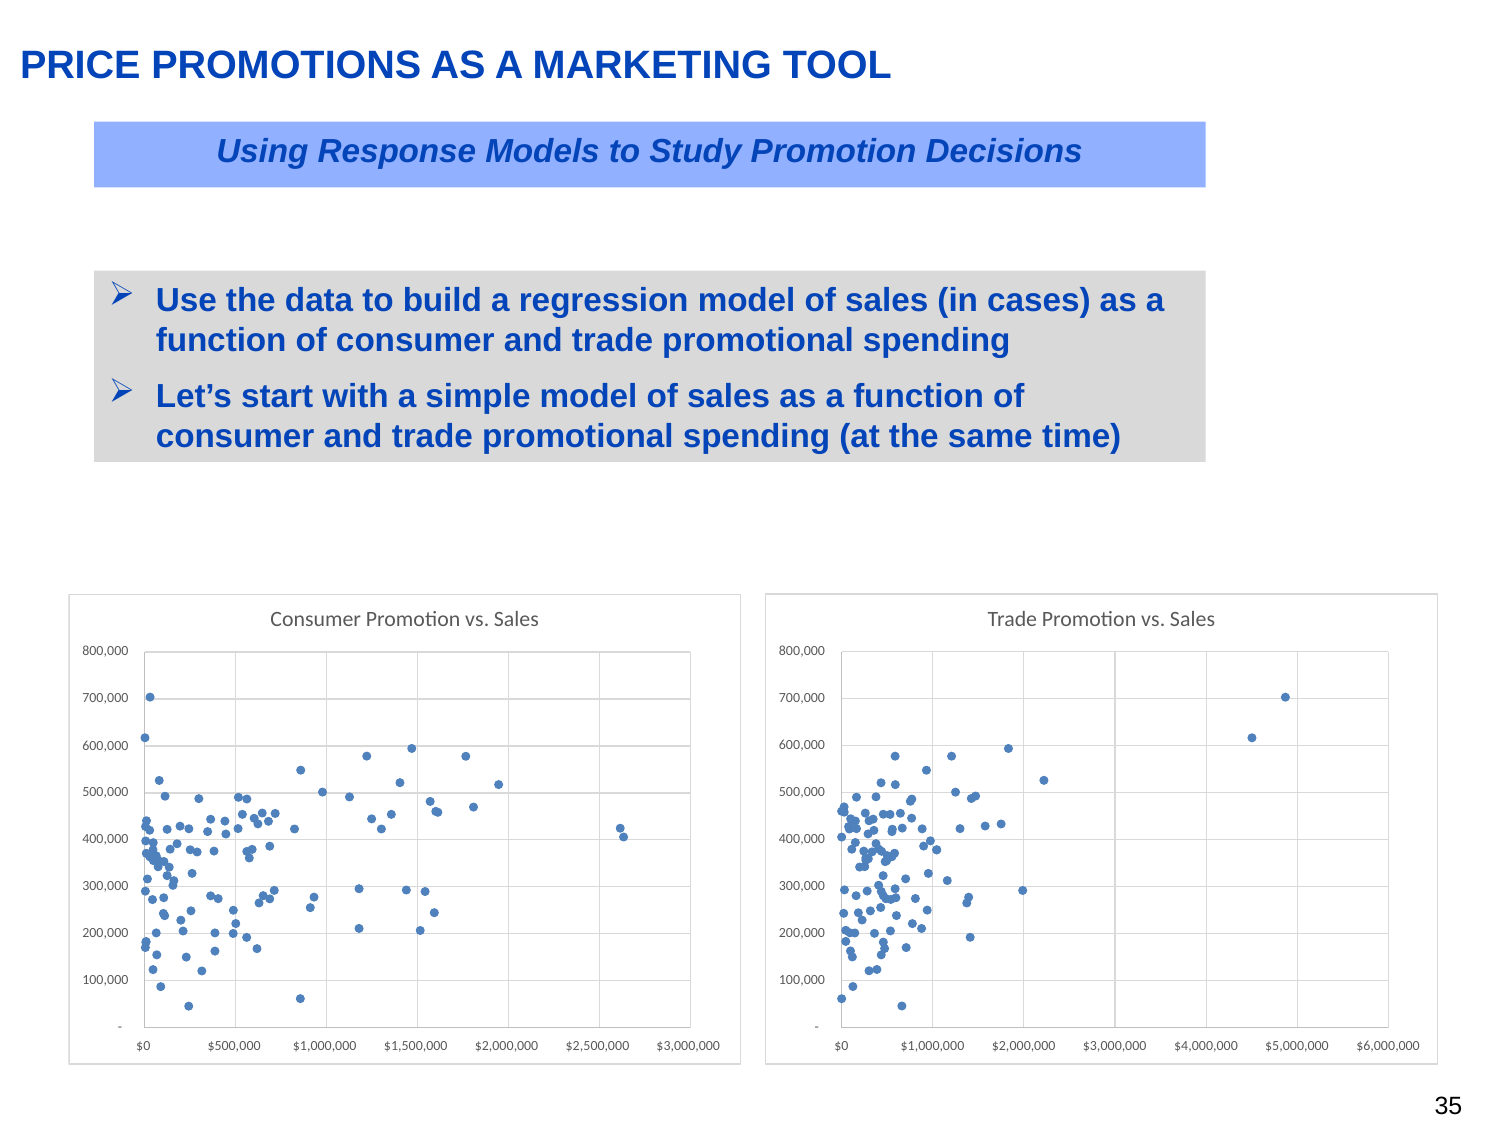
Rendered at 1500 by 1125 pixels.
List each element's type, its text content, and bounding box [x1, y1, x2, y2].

text_box PRICE PROMOTIONS AS A MARKETING TOOL [20, 38, 1463, 87]
slide_number 34 [1149, 1089, 1463, 1121]
text_box Use the data to build a regression model of sales (in cases) as a function of consumer and trade promotional spending Let’s start with a simple model of sales as a function of consumer and trade promotional spending (at the same time) [94, 270, 1206, 462]
picture [764, 593, 1439, 1065]
text_box Using Response Models to Study Promotion Decisions [94, 121, 1206, 188]
picture [68, 593, 742, 1065]
